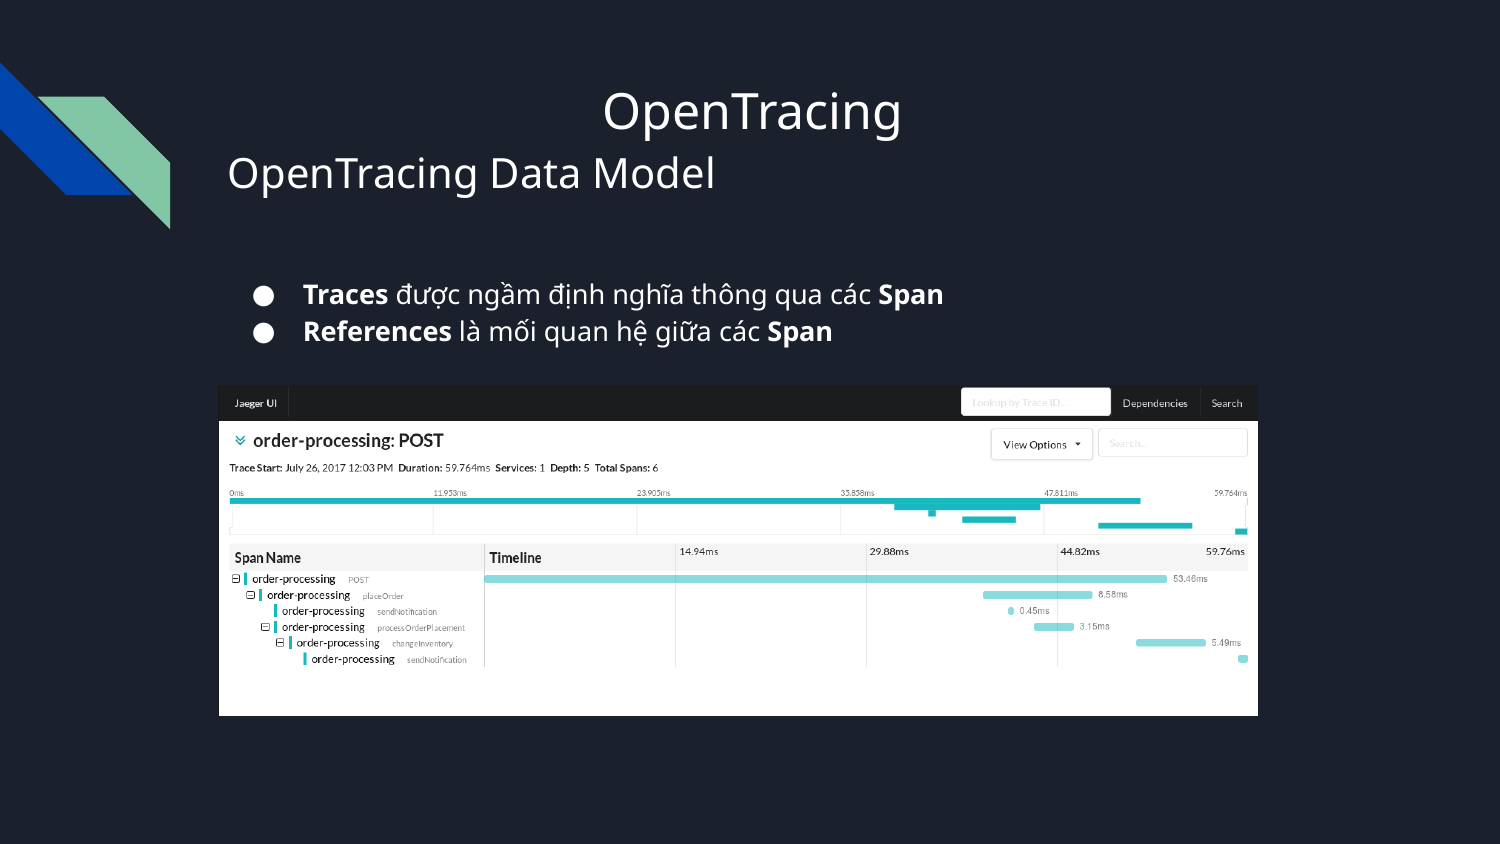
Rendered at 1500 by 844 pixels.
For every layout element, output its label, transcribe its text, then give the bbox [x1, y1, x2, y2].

picture [218, 385, 1258, 716]
list Traces được ngầm định nghĩa thông qua các Span References là mối quan hệ giữa các Span [212, 257, 1368, 735]
title OpenTracing OpenTracing Data Model [212, 64, 1368, 215]
